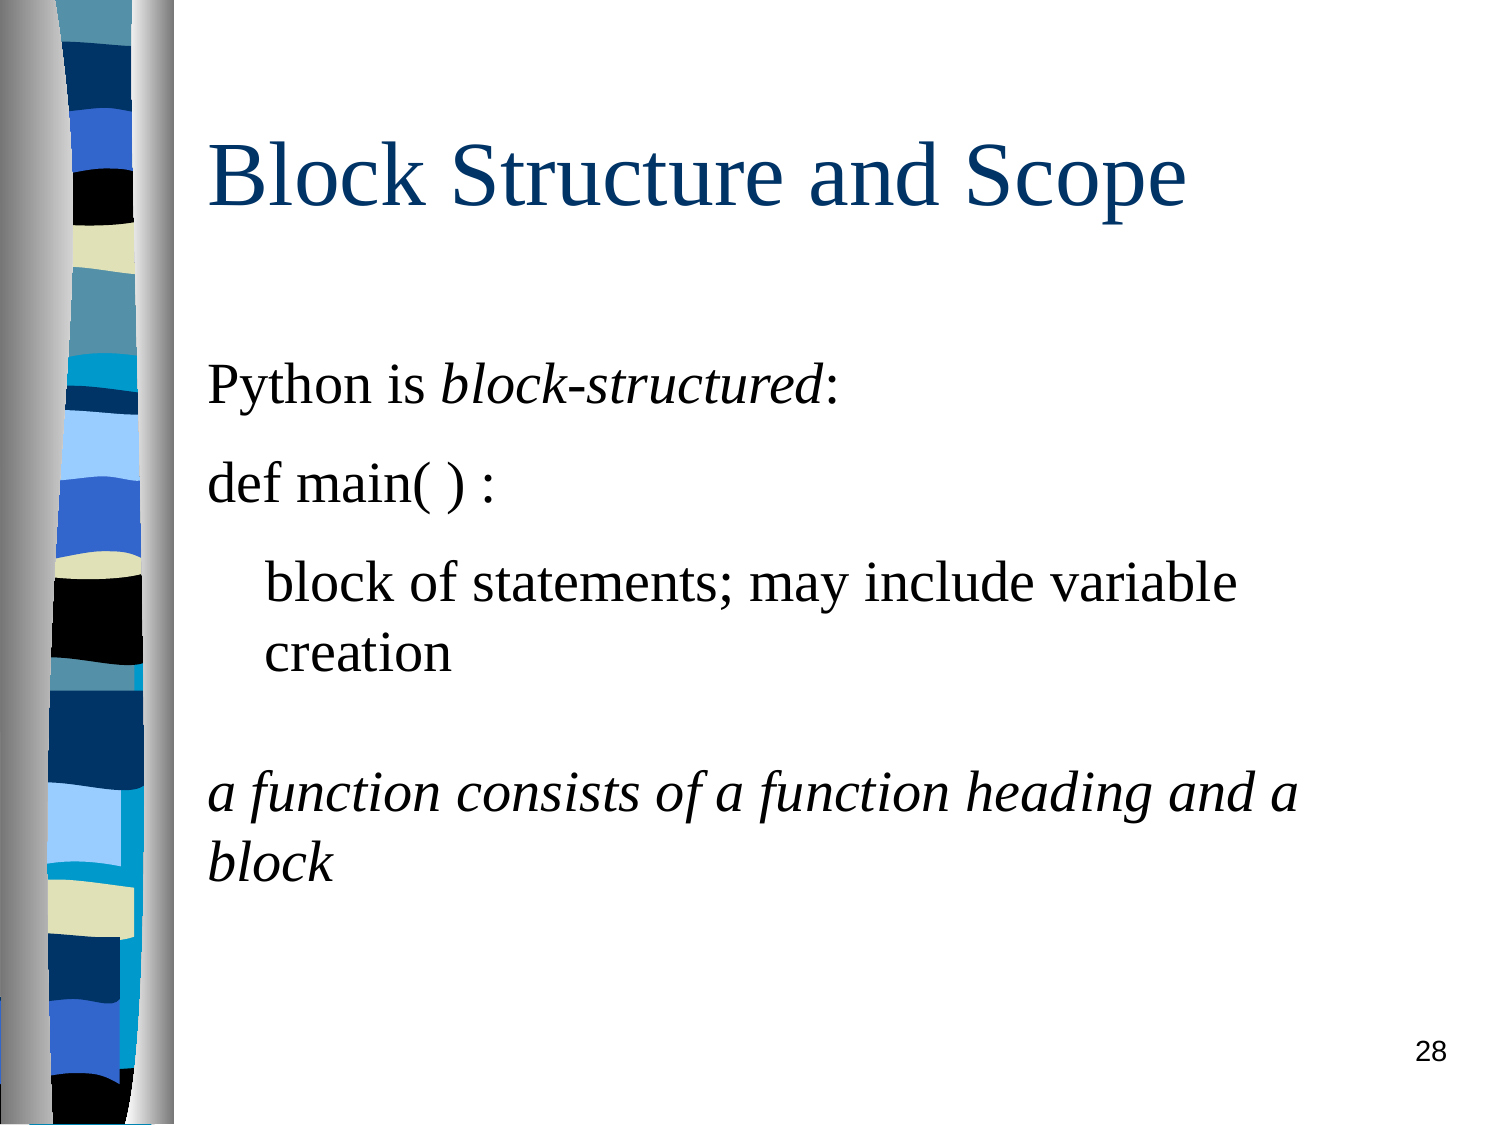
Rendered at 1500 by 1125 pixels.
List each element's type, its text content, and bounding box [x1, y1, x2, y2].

slide_number 28 [1149, 1024, 1463, 1101]
text_box Python is block-structured: def main( ) : block of statements; may include variable creation a function consists of a function heading and a block [192, 337, 1388, 901]
title Block Structure and Scope [192, 75, 1468, 263]
